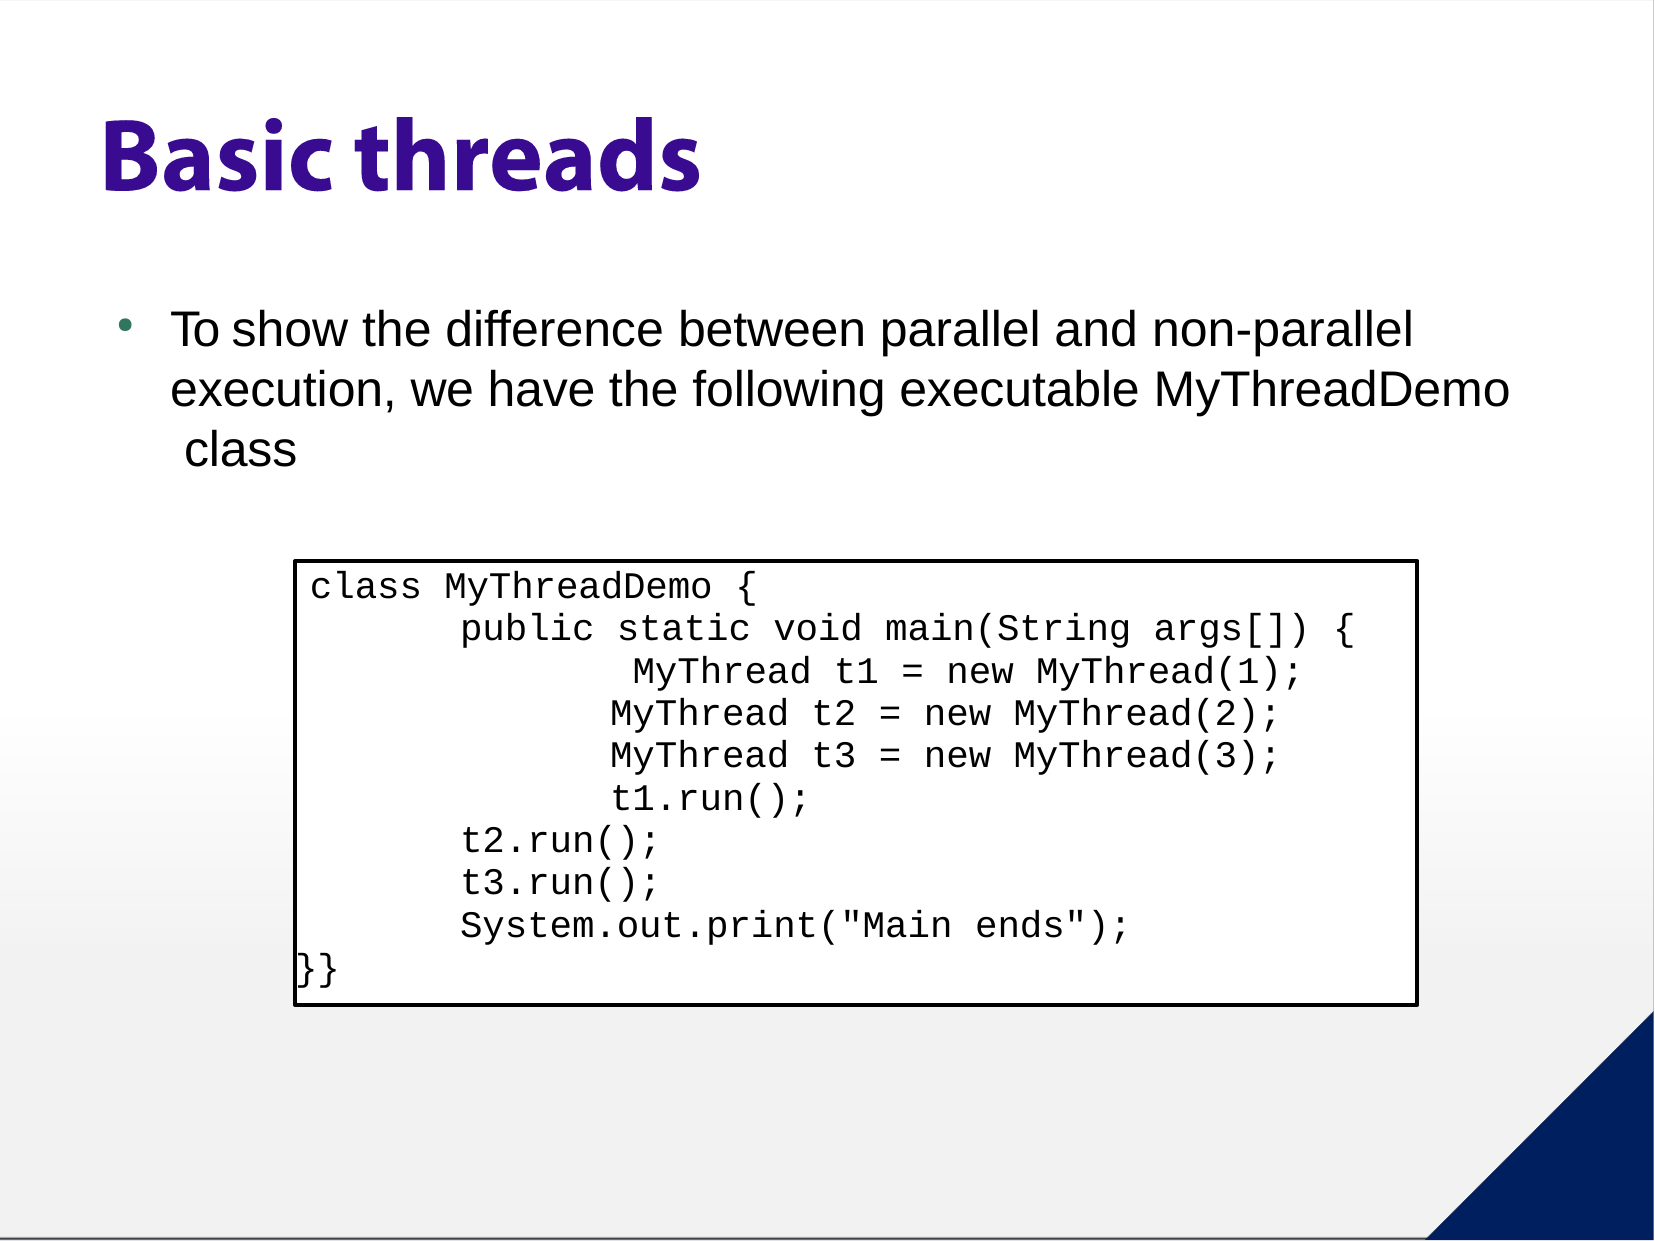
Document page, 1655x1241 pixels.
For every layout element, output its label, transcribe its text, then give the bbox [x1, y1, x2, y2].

picture [0, 0, 1654, 1240]
text_box To show the difference between parallel and non-parallel execution, we have the following executable MyThreadDemo class [114, 294, 1521, 477]
text_box [99, 88, 749, 216]
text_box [292, 558, 1420, 1008]
